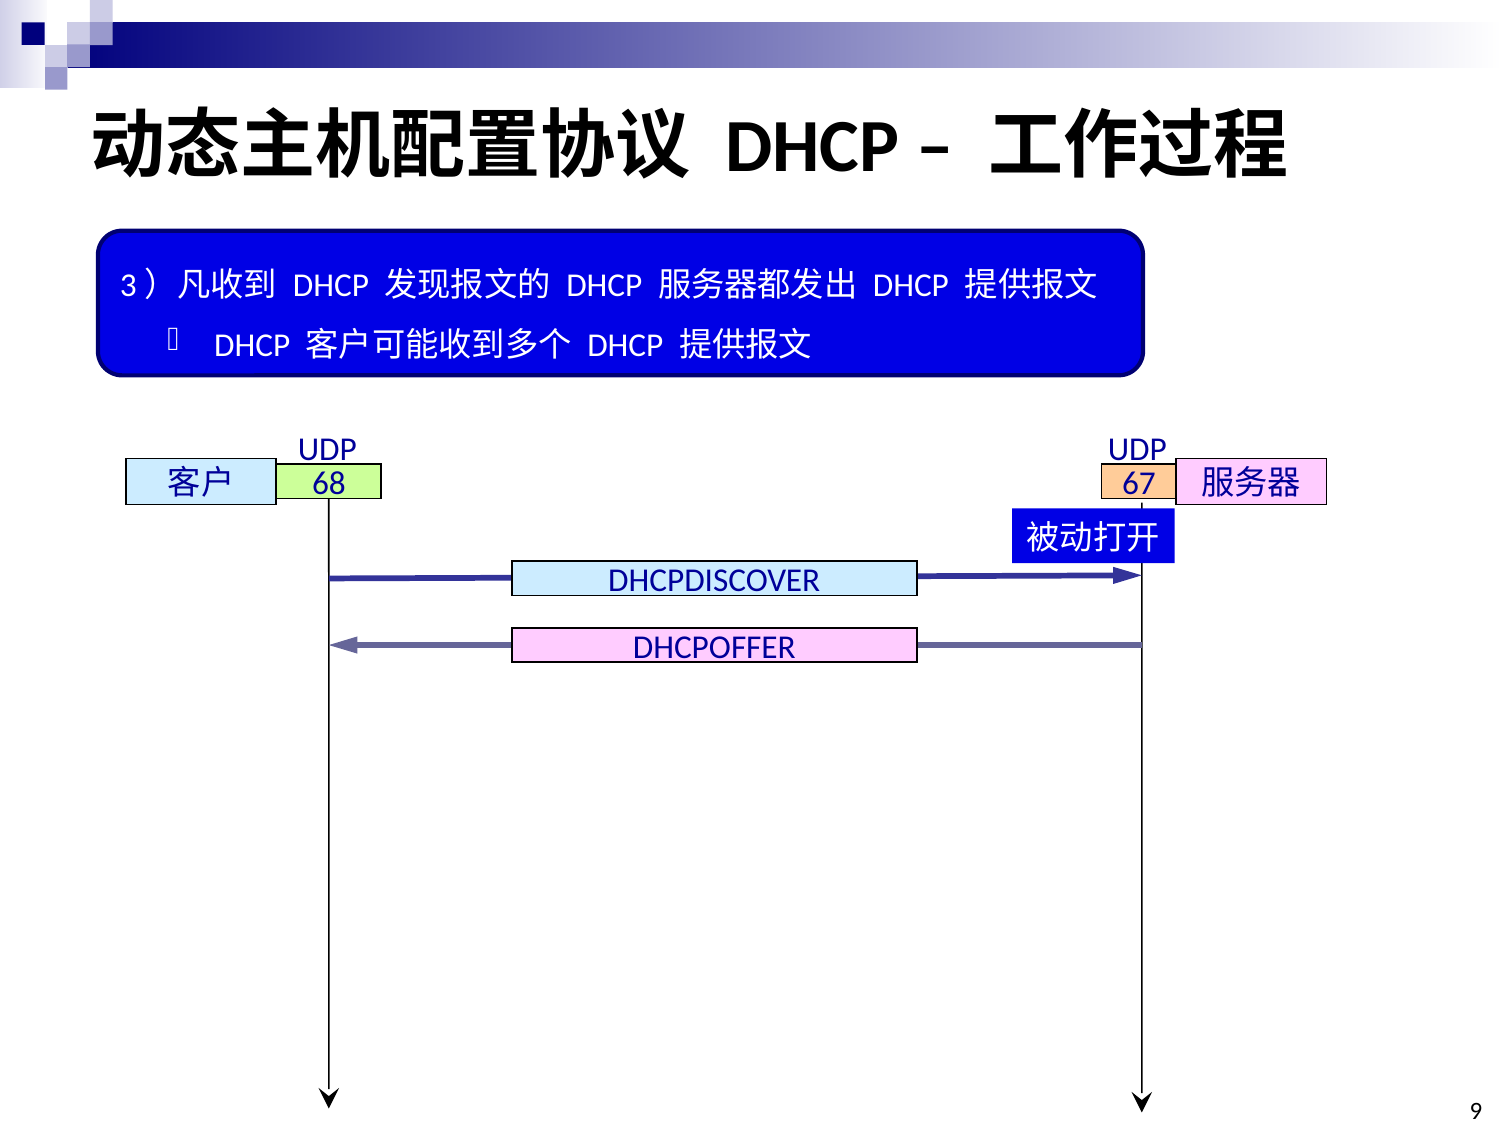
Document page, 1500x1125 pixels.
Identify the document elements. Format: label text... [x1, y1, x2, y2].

text_box 3）凡收到 DHCP 发现报文的 DHCP 服务器都发出 DHCP 提供报文 DHCP 客户可能收到多个 DHCP 提供报文 [95, 228, 1146, 378]
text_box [125, 419, 1327, 1113]
title 动态主机配置协议 DHCP – 工作过程 [75, 75, 1425, 209]
slide_number 9 [1425, 1100, 1483, 1125]
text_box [328, 560, 1143, 596]
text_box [328, 627, 1143, 663]
